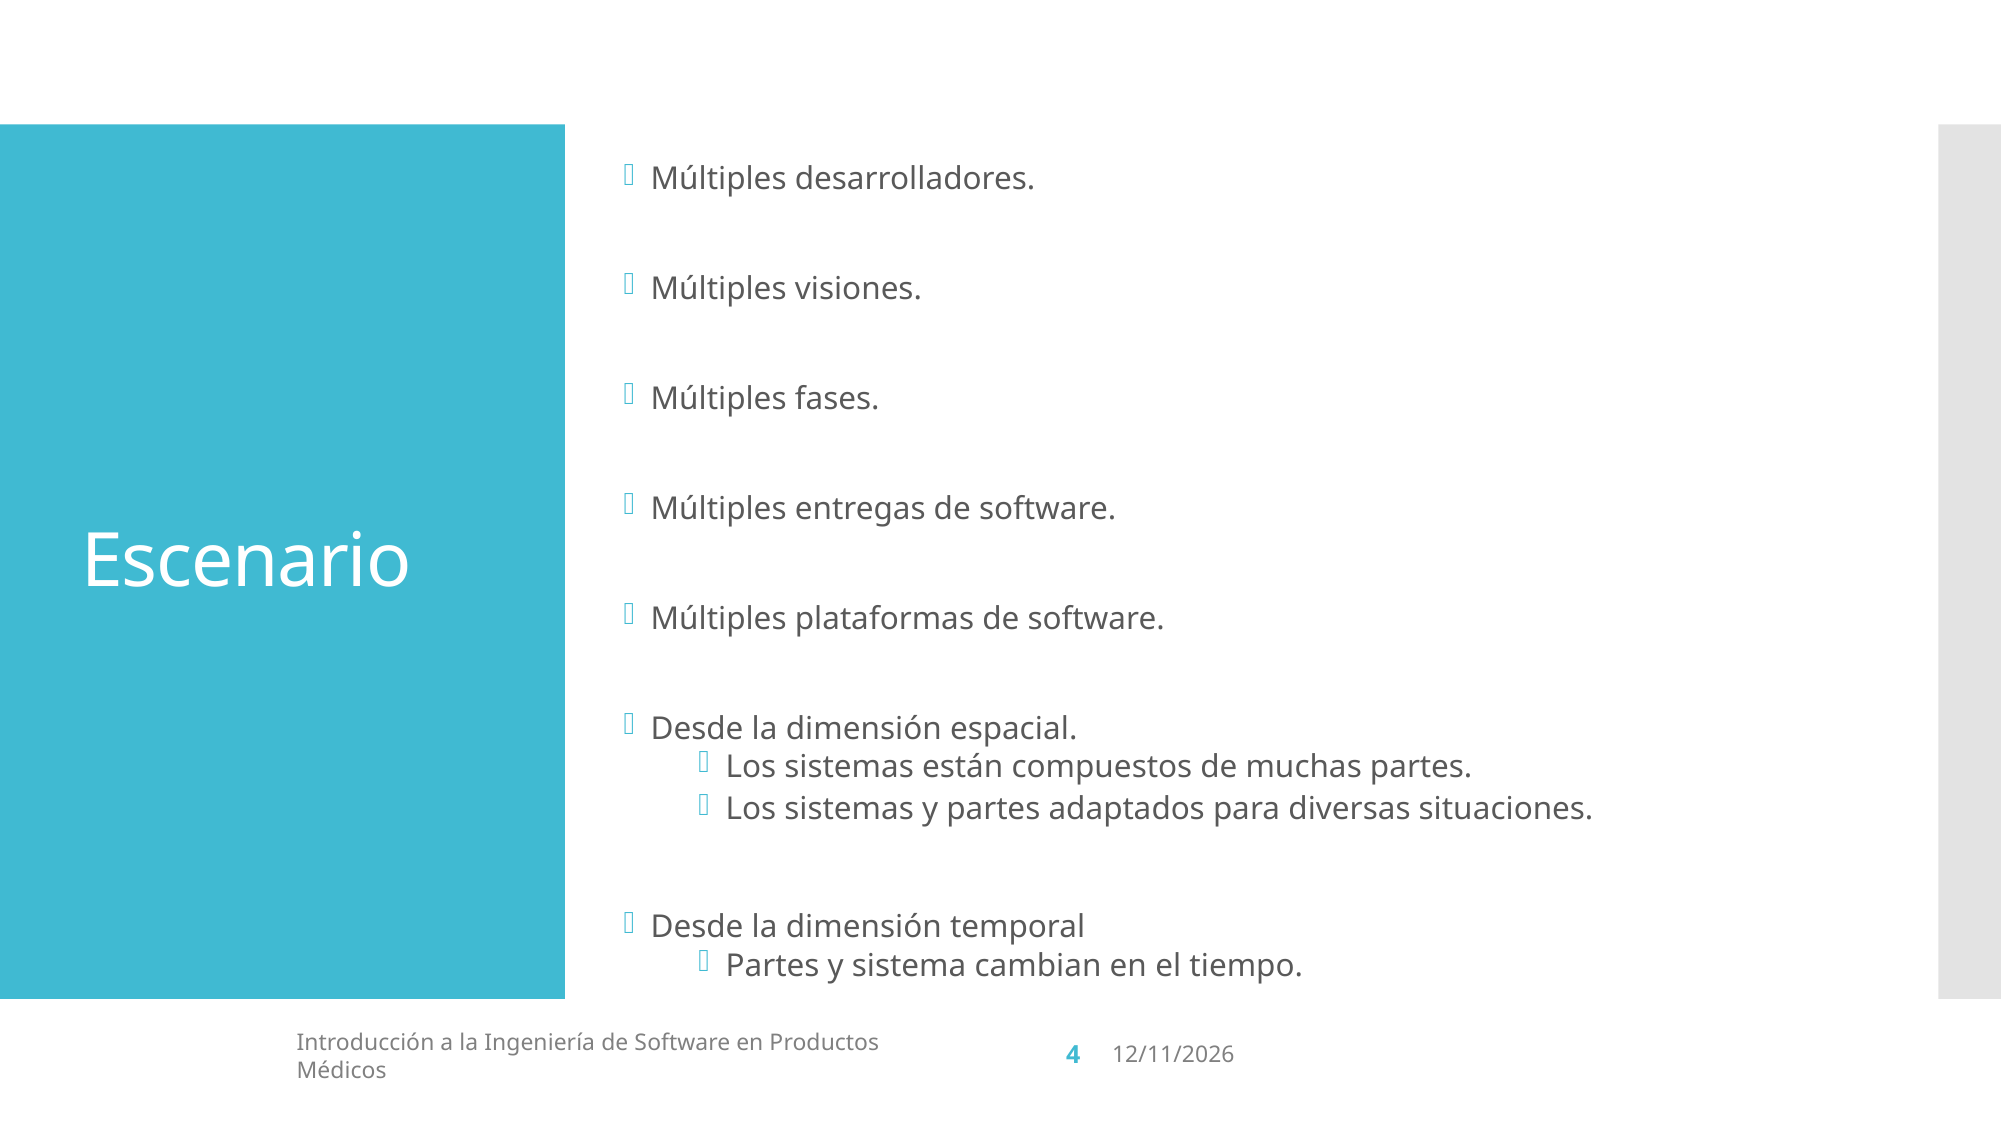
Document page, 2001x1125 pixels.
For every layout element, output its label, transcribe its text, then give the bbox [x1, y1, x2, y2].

footer Introducción a la Ingeniería de Software en Productos Médicos [281, 1025, 903, 1086]
list Múltiples desarrolladores. Múltiples visiones. Múltiples fases. Múltiples entregas de software. Múltiples plataformas de software. Desde la dimensión espacial. Los sistemas están compuestos de muchas partes. Los sistemas y partes adaptados para diversas situaciones. Desde la dimensión temporal Partes y sistema cambian en el tiempo. [608, 155, 1934, 995]
slide_number 4 [904, 1025, 1096, 1086]
title Escenario [66, 440, 460, 685]
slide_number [1097, 1025, 1719, 1086]
